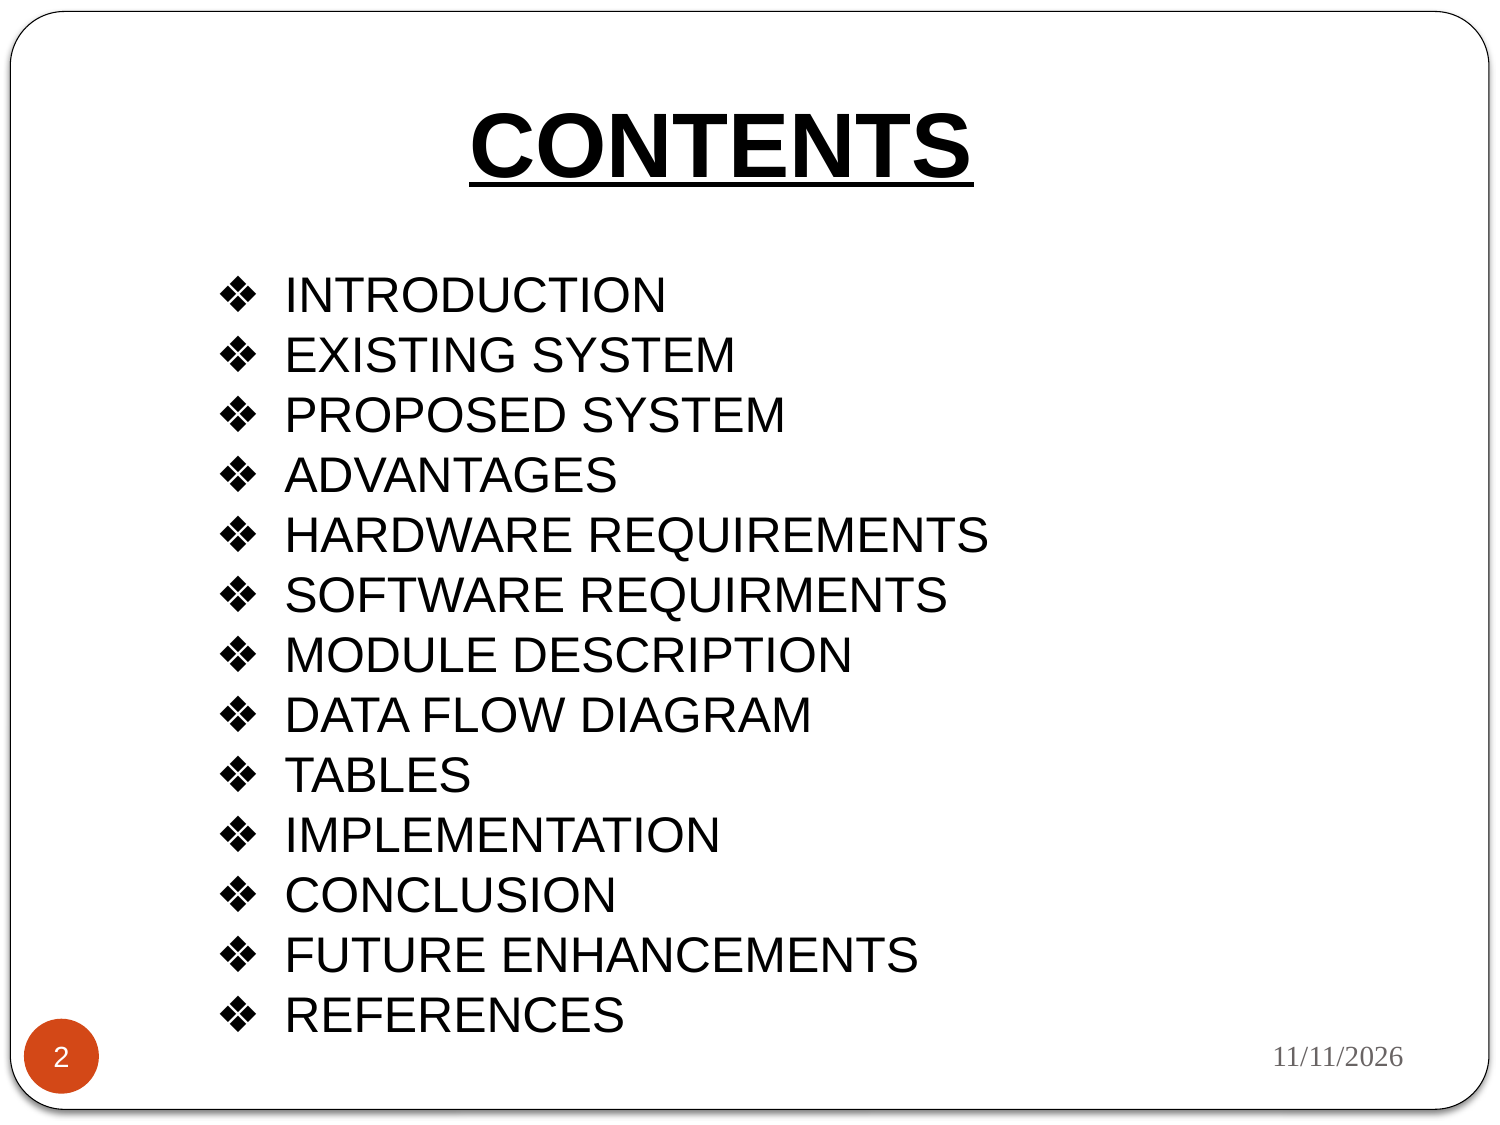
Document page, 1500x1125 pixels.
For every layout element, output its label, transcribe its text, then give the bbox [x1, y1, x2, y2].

slide_number 31-Oct-15 [1012, 1015, 1419, 1094]
text_box CONTENTS [454, 78, 1128, 203]
slide_number 2 [23, 1018, 99, 1094]
text_box INTRODUCTION EXISTING SYSTEM PROPOSED SYSTEM ADVANTAGES HARDWARE REQUIREMENTS SOFTWARE REQUIRMENTS MODULE DESCRIPTION DATA FLOW DIAGRAM TABLES IMPLEMENTATION CONCLUSION FUTURE ENHANCEMENTS REFERENCES [194, 255, 1125, 1051]
